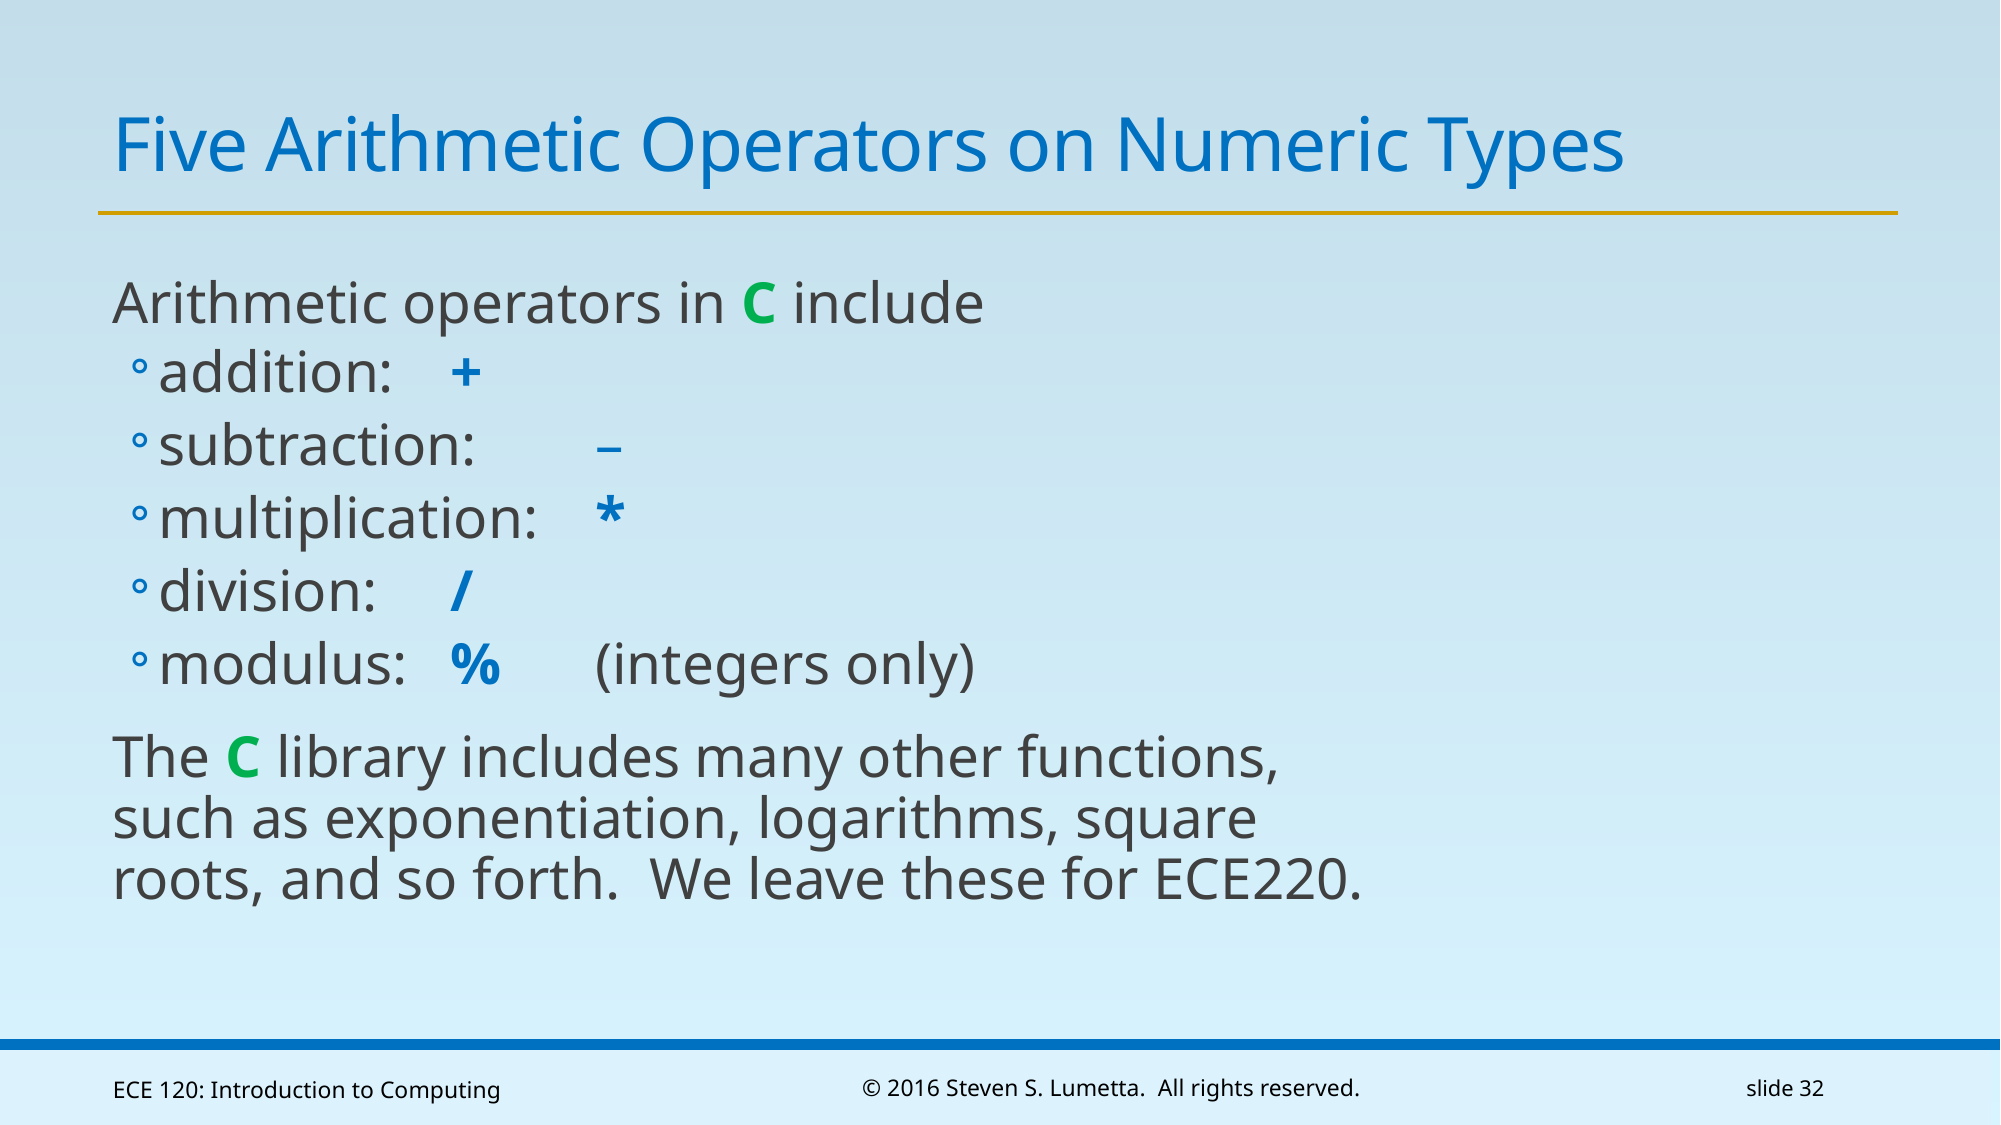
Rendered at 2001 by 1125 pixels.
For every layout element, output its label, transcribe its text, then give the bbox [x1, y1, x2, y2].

title Five Arithmetic Operators on Numeric Types [97, 88, 1900, 194]
slide_number ECE 120: Introduction to Computing [97, 1059, 586, 1120]
list Arithmetic operators in C include addition: + subtraction: – multiplication: * division: / modulus: % (integers only) The C library includes many other functions, such as exponentiation, logarithms, square roots, and so forth. We leave these for ECE220. [97, 267, 1377, 963]
slide_number slide 32 [1624, 1059, 1840, 1120]
footer © 2016 Steven S. Lumetta. All rights reserved. [604, 1059, 1376, 1120]
